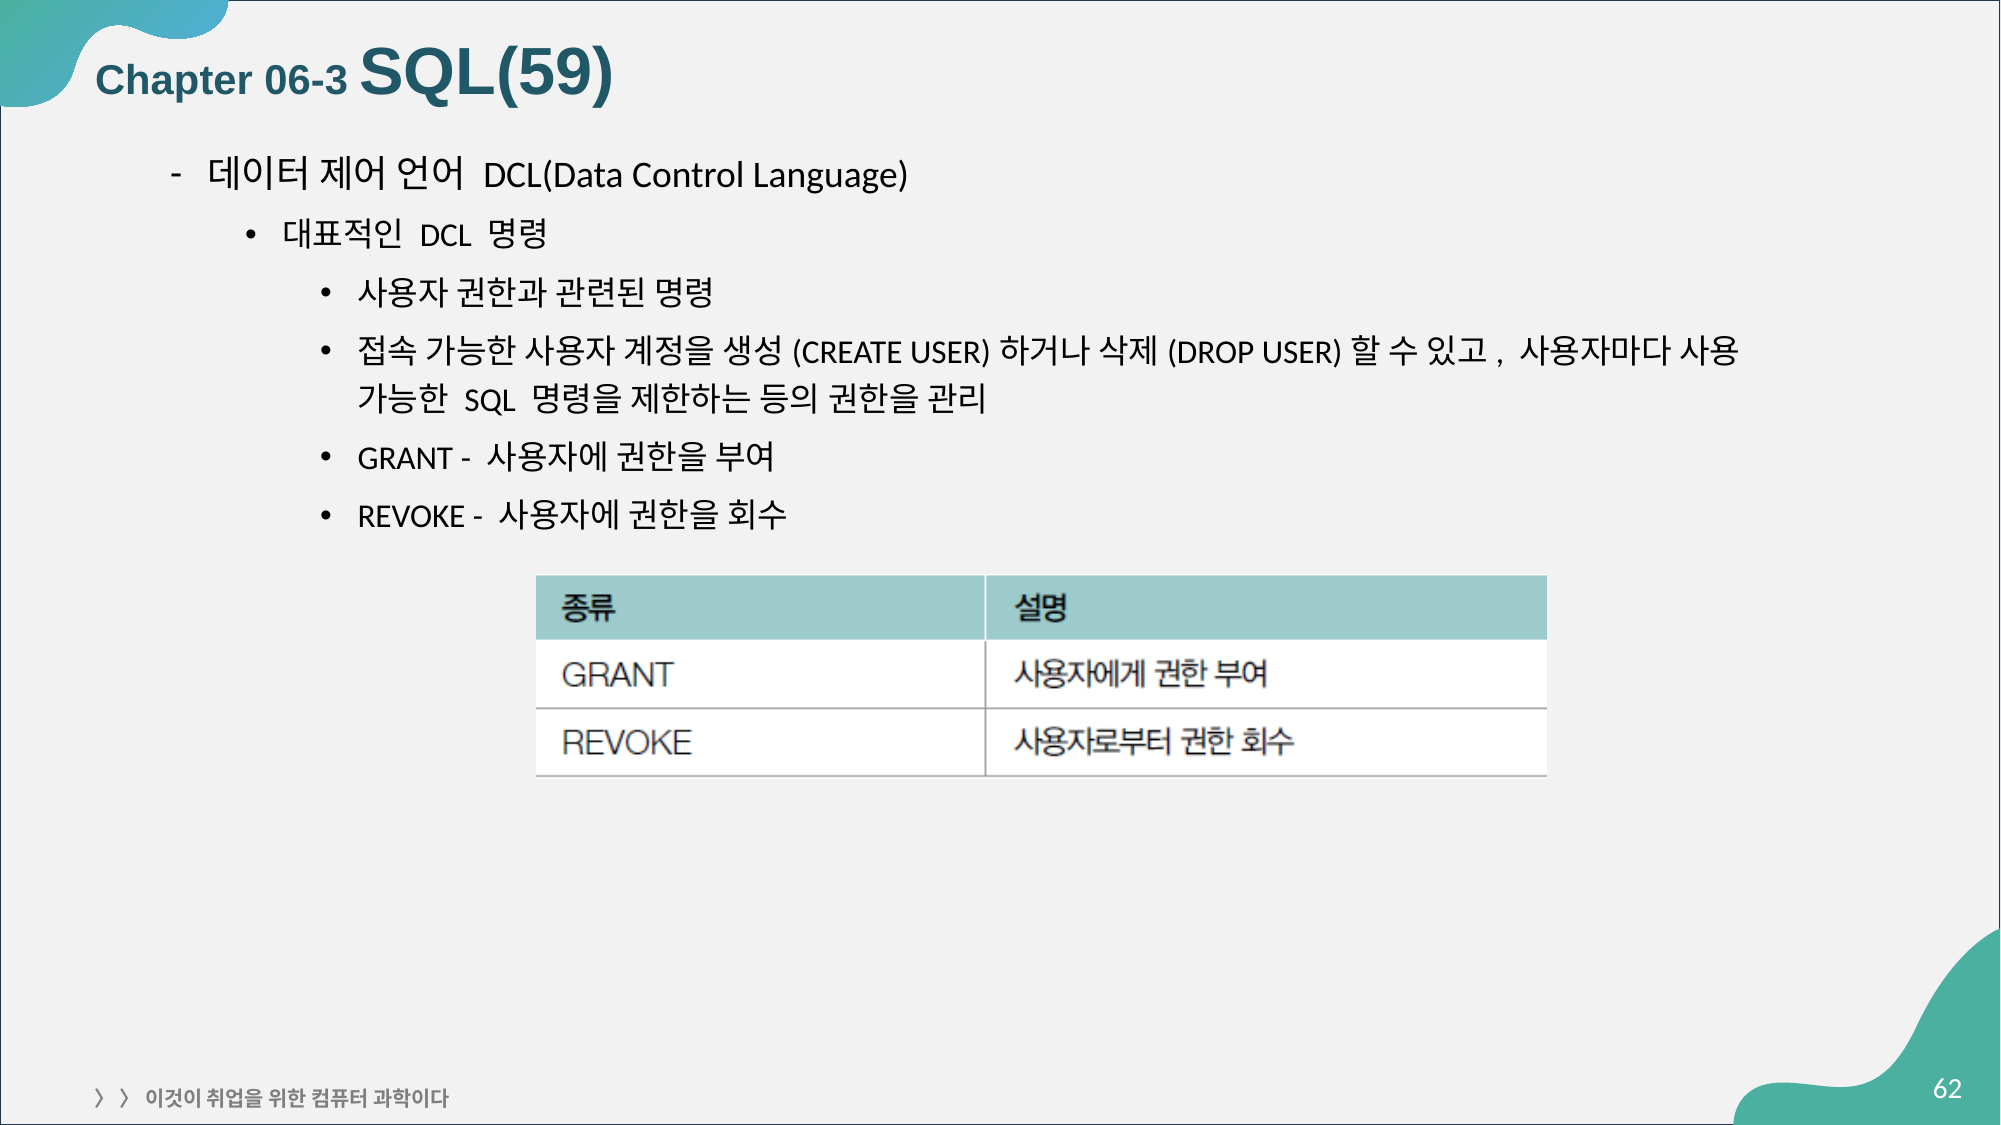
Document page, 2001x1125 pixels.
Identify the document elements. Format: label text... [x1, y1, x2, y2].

footer 〉 〉 이것이 취업을 위한 컴퓨터 과학이다 [79, 1078, 755, 1114]
picture [536, 573, 1547, 780]
list 데이터 제어 언어 DCL(Data Control Language) 대표적인 DCL 명령 사용자 권한과 관련된 명령 접속 가능한 사용자 계정을 생성(CREATE USER)하거나 삭제(DROP USER)할 수 있고, 사용자마다 사용 가능한 SQL 명령을 제한하는 등의 권한을 관리 GRANT - 사용자에 권한을 부여 REVOKE - 사용자에 권한을 회수 [79, 133, 1931, 1035]
title Chapter 06-3 SQL(59) [79, 17, 1931, 128]
slide_number ‹#› [1917, 1061, 1984, 1122]
